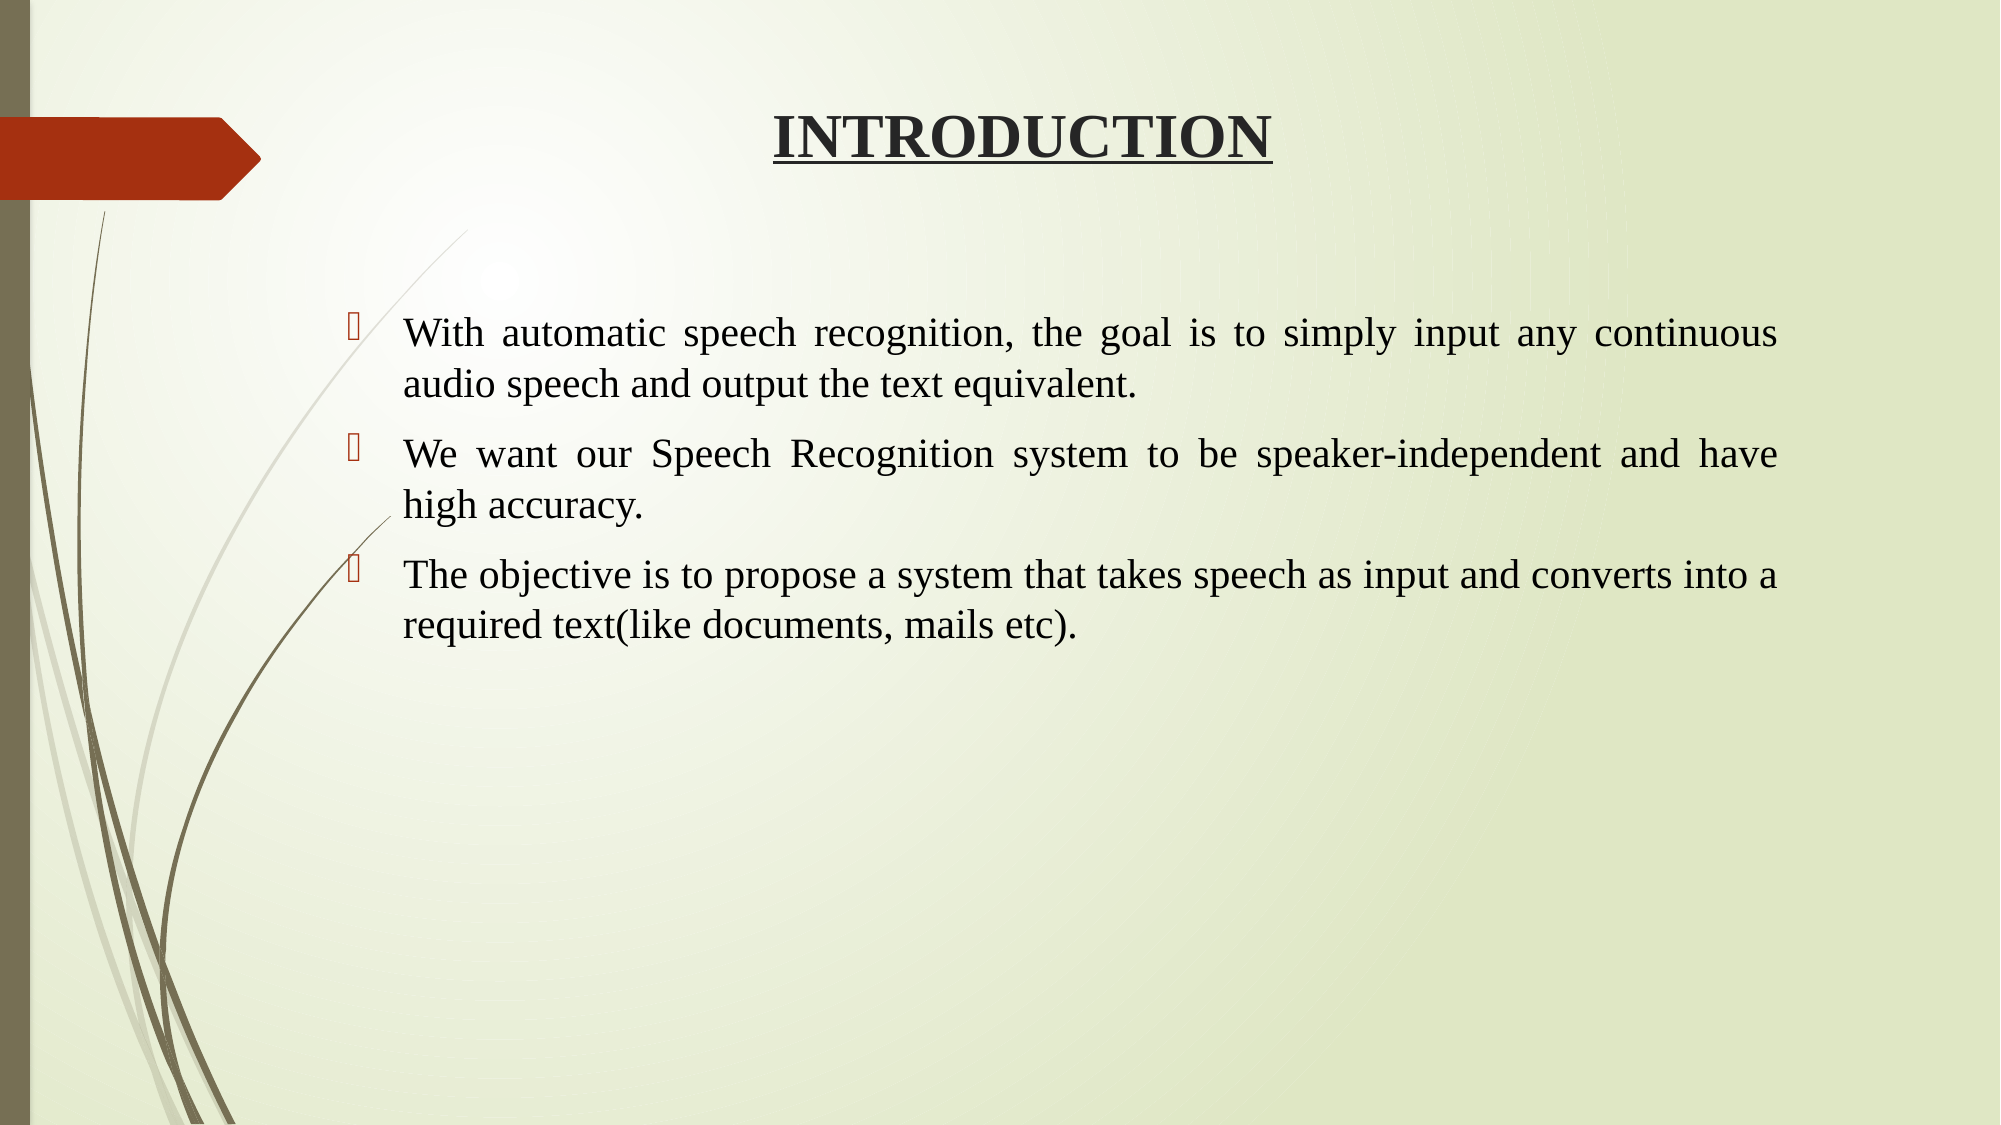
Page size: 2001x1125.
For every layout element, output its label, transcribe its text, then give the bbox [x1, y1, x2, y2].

list With automatic speech recognition, the goal is to simply input any continuous audio speech and output the text equivalent. We want our Speech Recognition system to be speaker-independent and have high accuracy. The objective is to propose a system that takes speech as input and converts into a required text(like documents, mails etc). [331, 297, 1795, 918]
title INTRODUCTION [292, 87, 1755, 298]
